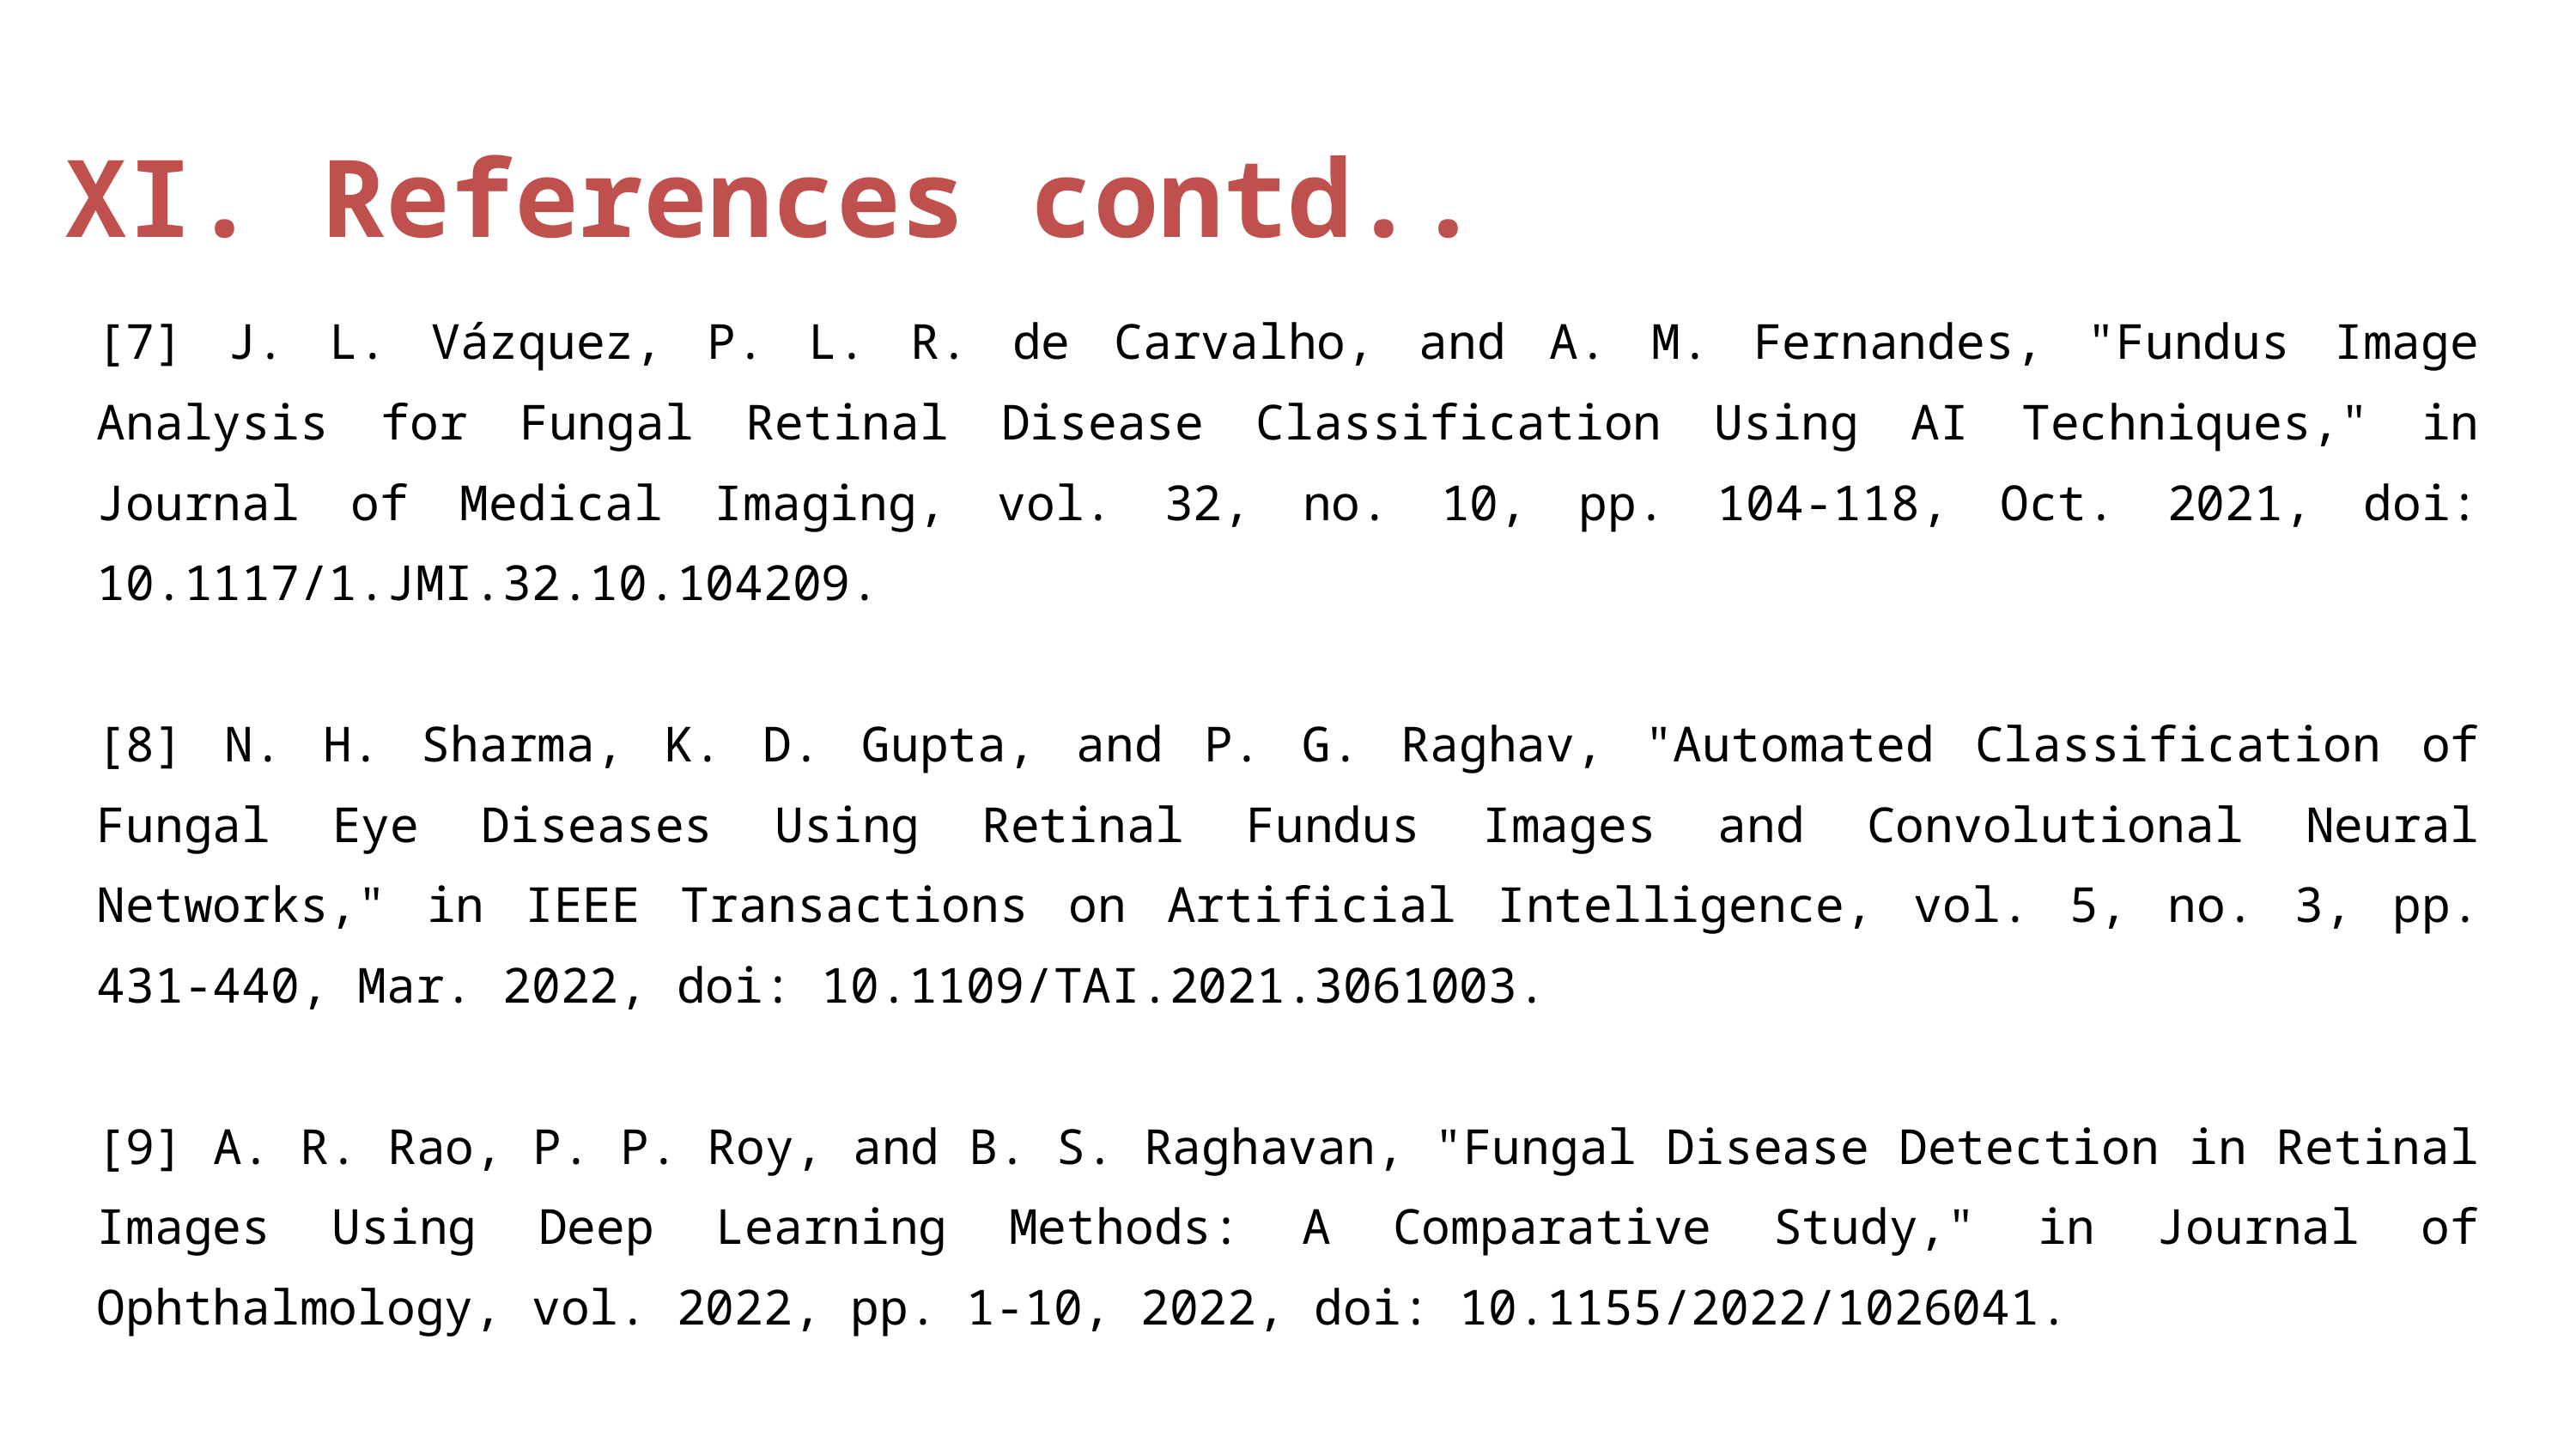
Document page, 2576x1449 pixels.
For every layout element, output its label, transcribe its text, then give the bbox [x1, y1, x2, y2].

text_box [7] J. L. Vázquez, P. L. R. de Carvalho, and A. M. Fernandes, "Fundus Image Analysis for Fungal Retinal Disease Classification Using AI Techniques," in Journal of Medical Imaging, vol. 32, no. 10, pp. 104-118, Oct. 2021, doi: 10.1117/1.JMI.32.10.104209. [8] N. H. Sharma, K. D. Gupta, and P. G. Raghav, "Automated Classification of Fungal Eye Diseases Using Retinal Fundus Images and Convolutional Neural Networks," in IEEE Transactions on Artificial Intelligence, vol. 5, no. 3, pp. 431-440, Mar. 2022, doi: 10.1109/TAI.2021.3061003. [9] A. R. Rao, P. P. Roy, and B. S. Raghavan, "Fungal Disease Detection in Retinal Images Using Deep Learning Methods: A Comparative Study," in Journal of Ophthalmology, vol. 2022, pp. 1-10, 2022, doi: 10.1155/2022/1026041. [96, 230, 2480, 1449]
text_box XI. References contd.. [64, 77, 1636, 259]
